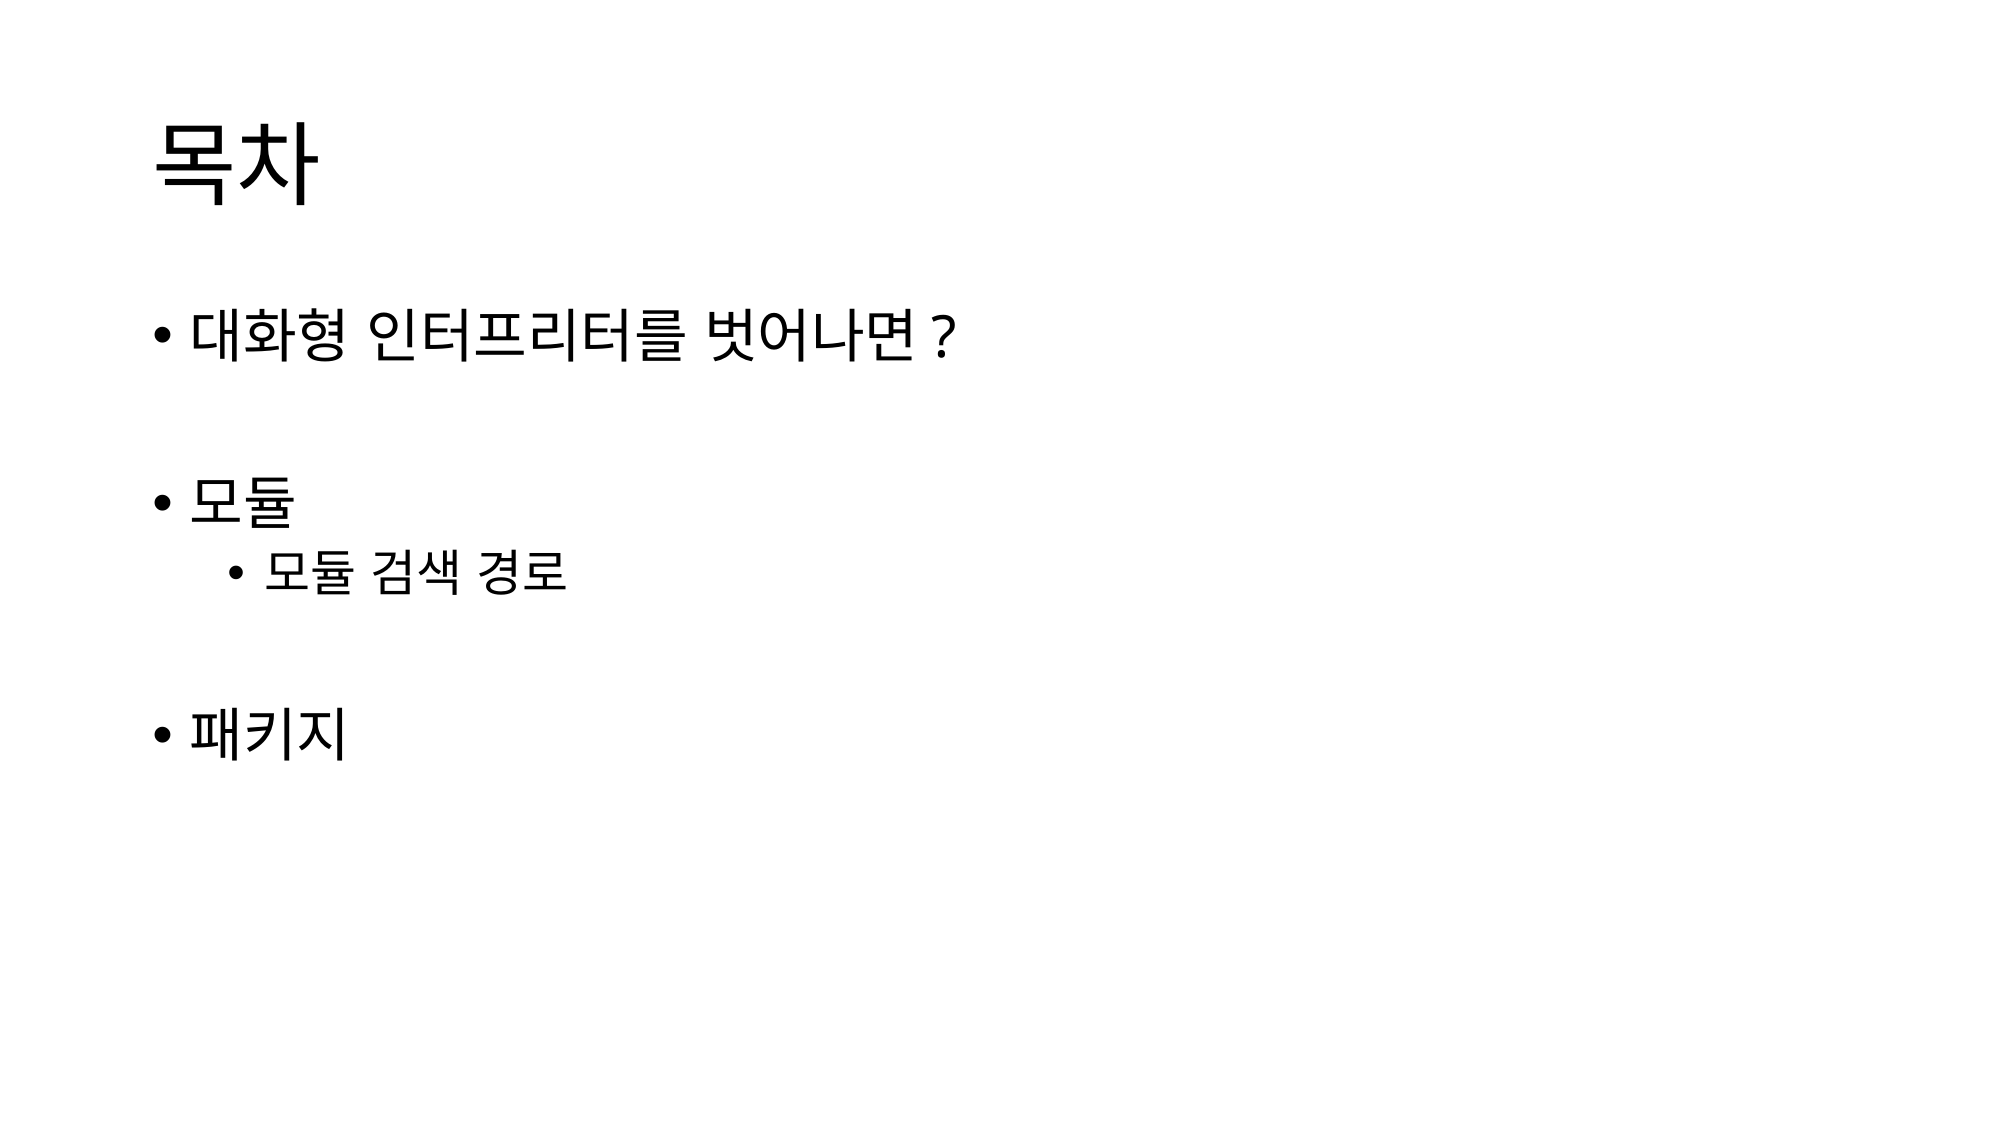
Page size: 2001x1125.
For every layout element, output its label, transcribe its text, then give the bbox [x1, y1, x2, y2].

list 대화형 인터프리터를 벗어나면? 모듈 모듈 검색 경로 패키지 [137, 299, 1863, 1014]
title 목차 [137, 59, 1863, 278]
